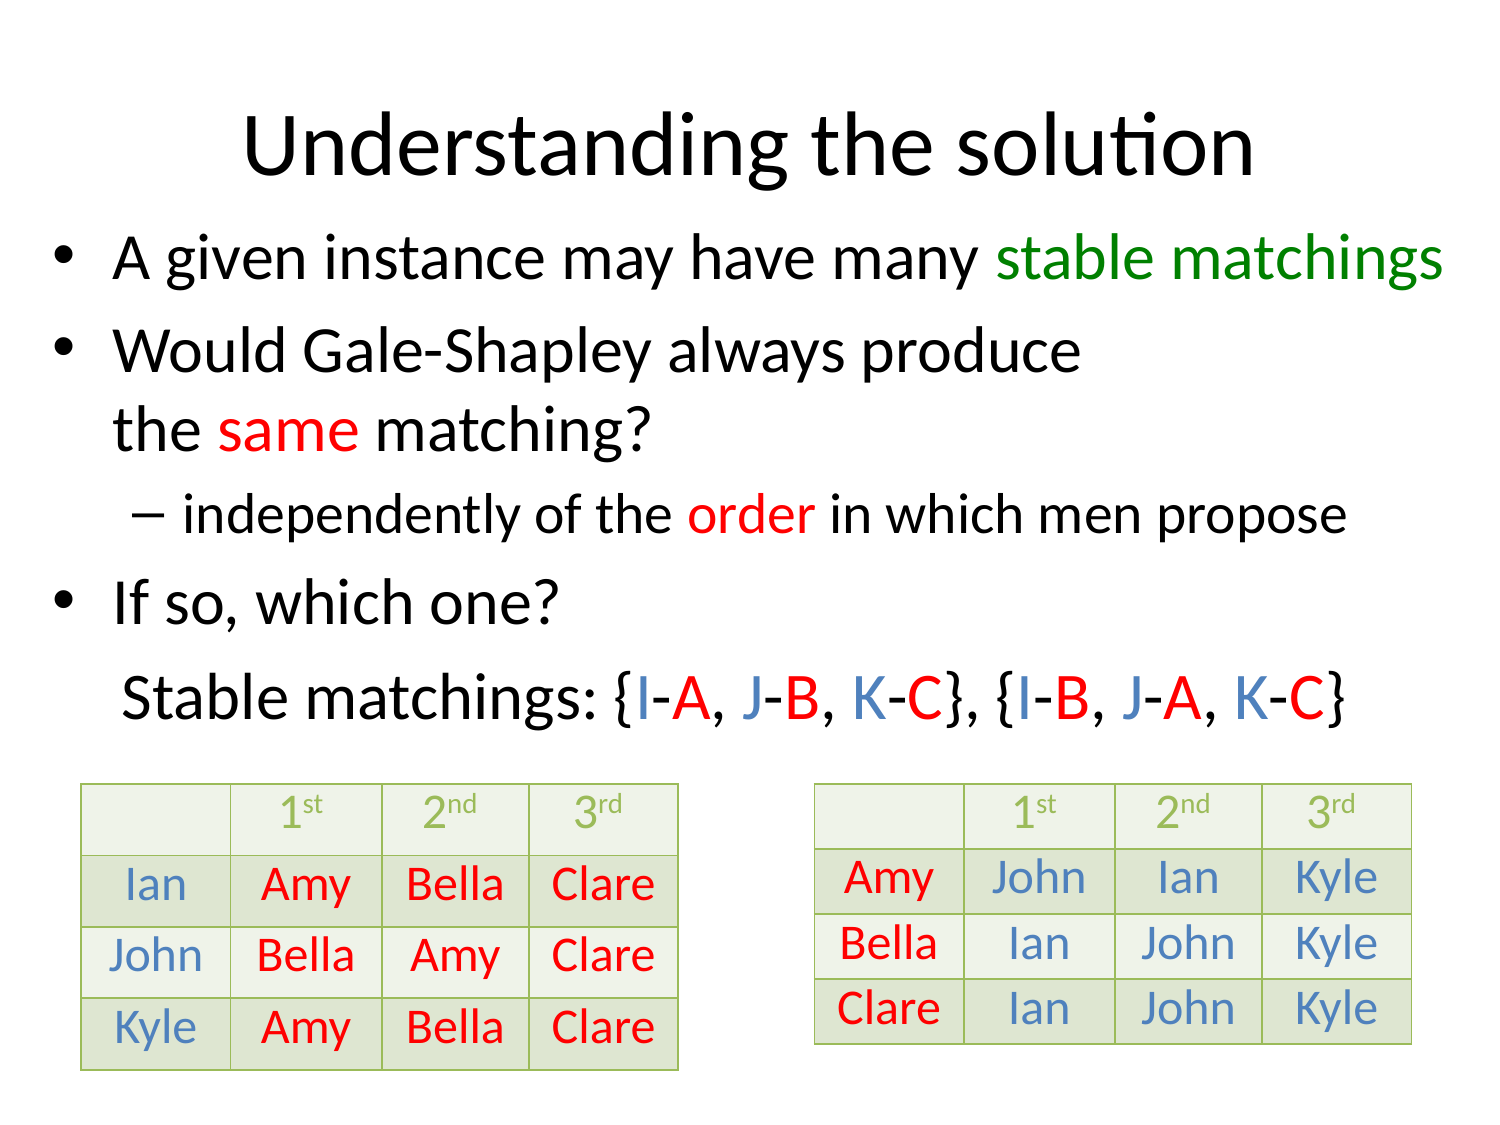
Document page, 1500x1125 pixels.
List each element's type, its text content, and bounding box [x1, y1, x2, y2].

table_cell Clare [530, 856, 677, 926]
table_cell Bella [231, 928, 381, 997]
text_box Stable matchings: {I-A, J-B, K-C}, {I-B, J-A, K-C} [108, 645, 1375, 740]
table_cell John [965, 850, 1114, 913]
table_cell Bella [815, 915, 963, 978]
table_cell Amy [231, 999, 381, 1069]
title Understanding the solution [75, 45, 1425, 206]
table_cell John [82, 928, 230, 997]
table_cell Clare [815, 980, 963, 1043]
table_header 3rd [530, 785, 677, 855]
table_cell Amy [383, 928, 528, 997]
table_header 1st [965, 785, 1114, 848]
table_cell Kyle [1263, 980, 1411, 1043]
table_header 2nd [1116, 785, 1261, 848]
table_cell Ian [82, 856, 230, 926]
table_cell Ian [965, 915, 1114, 978]
table_cell Clare [530, 928, 677, 997]
table_cell John [1116, 980, 1261, 1043]
table_cell Kyle [1263, 915, 1411, 978]
table_cell Bella [383, 856, 528, 926]
table_header [82, 785, 230, 855]
table_cell John [1116, 915, 1261, 978]
table_header 3rd [1263, 785, 1411, 848]
table_cell Kyle [1263, 850, 1411, 913]
table_cell Amy [231, 856, 381, 926]
table_header 1st [231, 785, 381, 855]
table_header 2nd [383, 785, 528, 855]
table_cell Amy [815, 850, 963, 913]
table_cell Clare [530, 999, 677, 1069]
table_cell Ian [1116, 850, 1261, 913]
table_cell Bella [383, 999, 528, 1069]
table_cell Ian [965, 980, 1114, 1043]
list A given instance may have many stable matchings Would Gale-Shapley always produce the same matching? independently of the order in which men propose If so, which one? [37, 206, 1469, 657]
table_cell Kyle [82, 999, 230, 1069]
table_header [815, 785, 963, 848]
